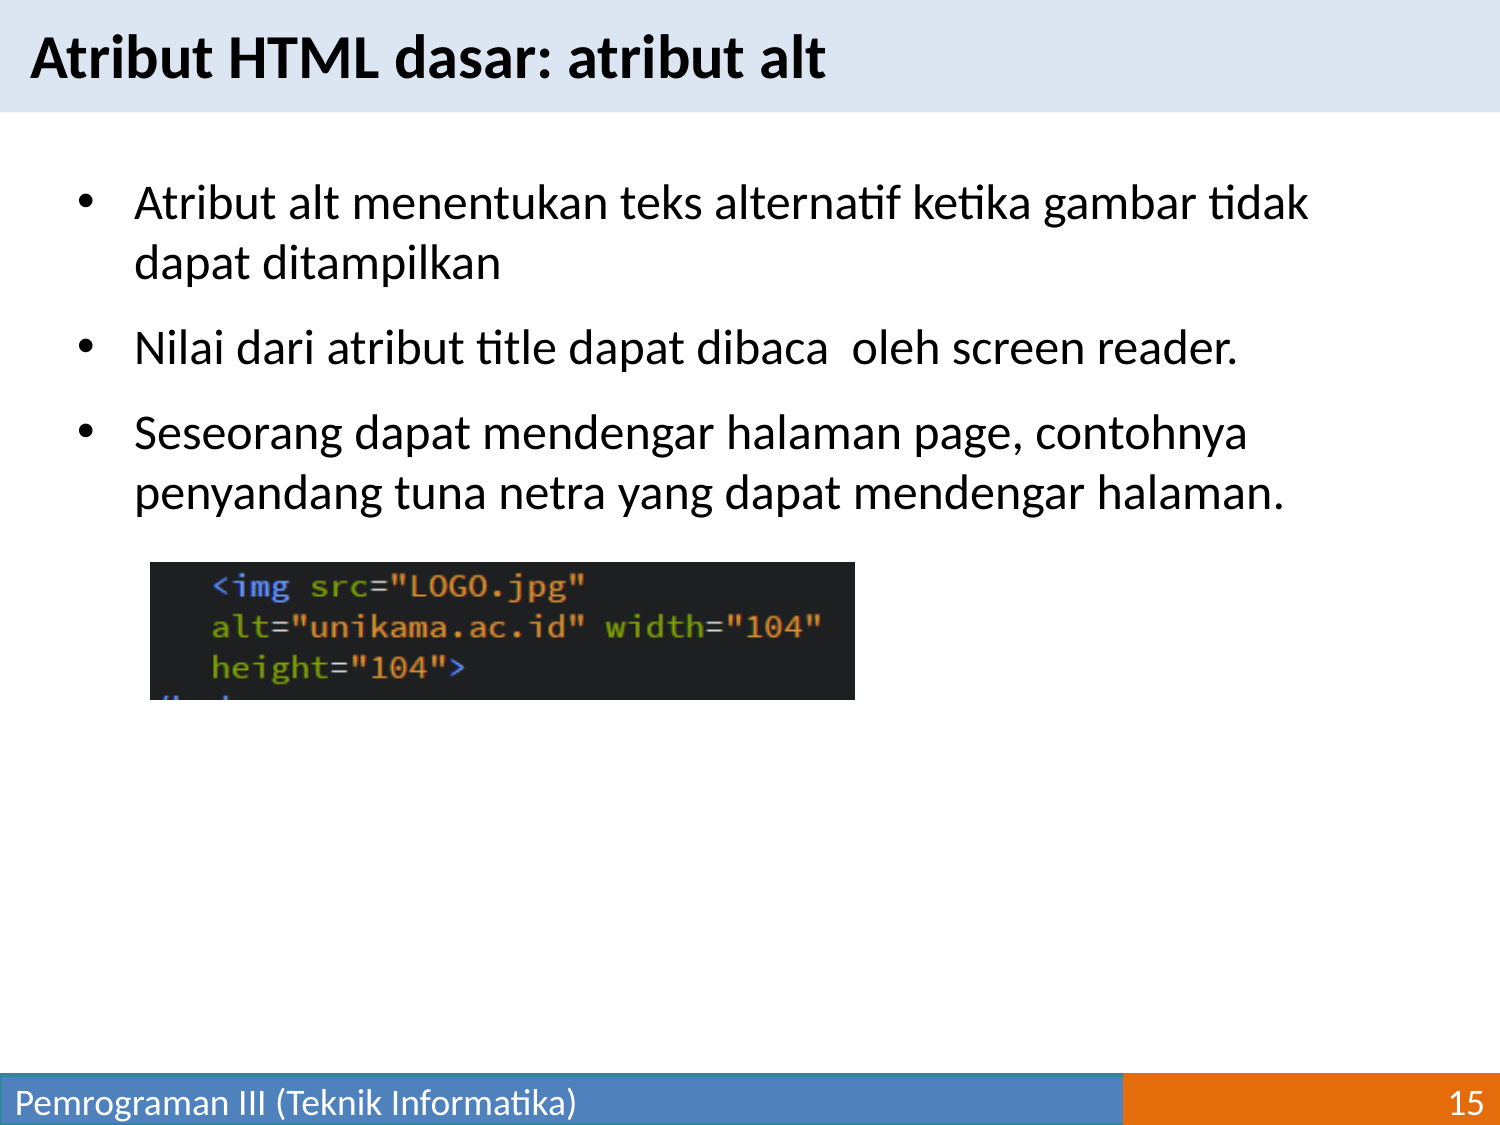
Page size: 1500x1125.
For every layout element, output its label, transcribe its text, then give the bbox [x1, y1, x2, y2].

text_box Atribut HTML dasar: atribut alt [15, 9, 844, 99]
picture [149, 562, 856, 701]
text_box Atribut alt menentukan teks alternatif ketika gambar tidak dapat ditampilkan Nilai dari atribut title dapat dibaca oleh screen reader. Seseorang dapat mendengar halaman page, contohnya penyandang tuna netra yang dapat mendengar halaman. [62, 162, 1425, 868]
